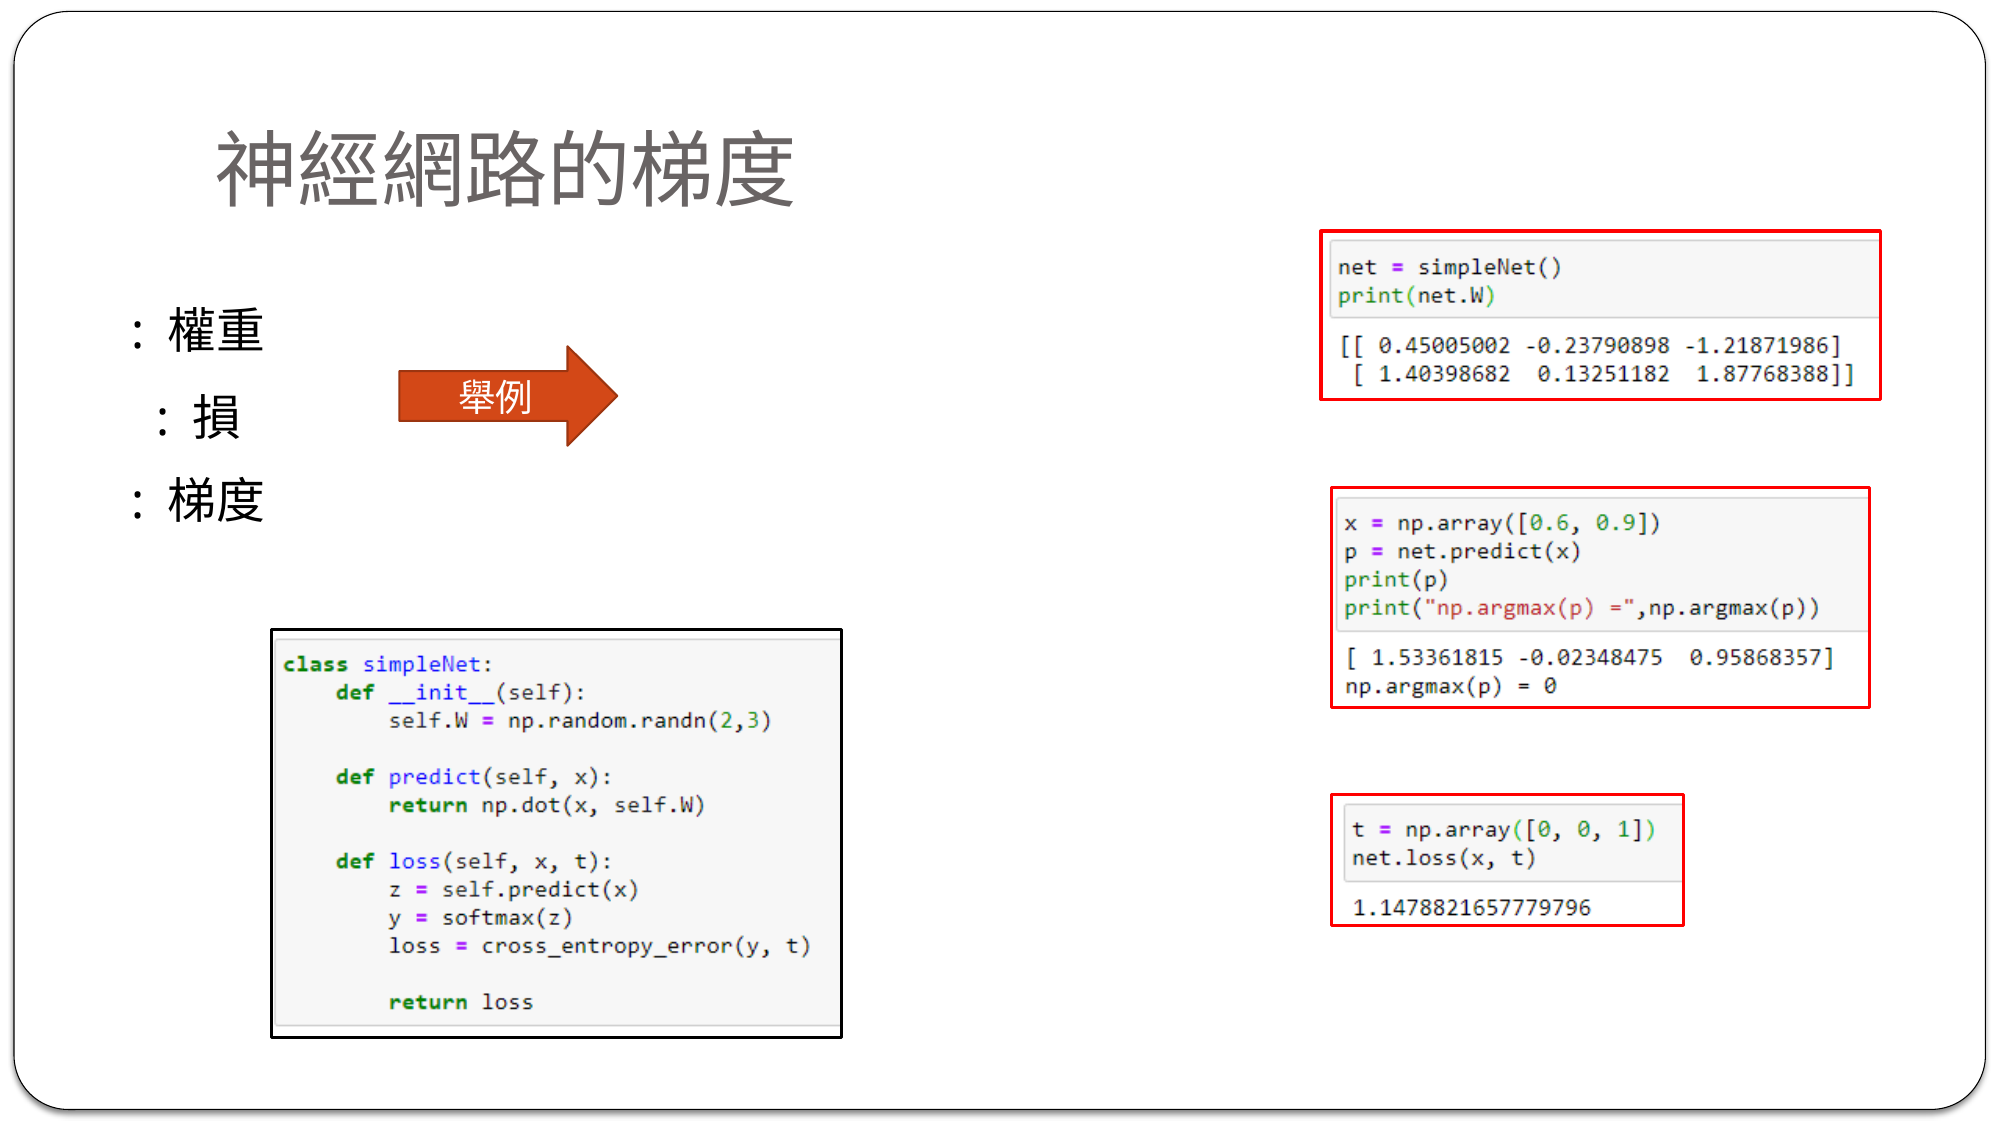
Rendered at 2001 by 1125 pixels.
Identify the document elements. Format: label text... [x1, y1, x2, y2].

picture [1322, 232, 1879, 399]
title 神經網路的梯度 [200, 45, 1900, 233]
picture [1333, 795, 1683, 925]
picture [272, 630, 841, 1037]
text_box 舉例 [398, 345, 619, 447]
picture [1333, 488, 1869, 706]
